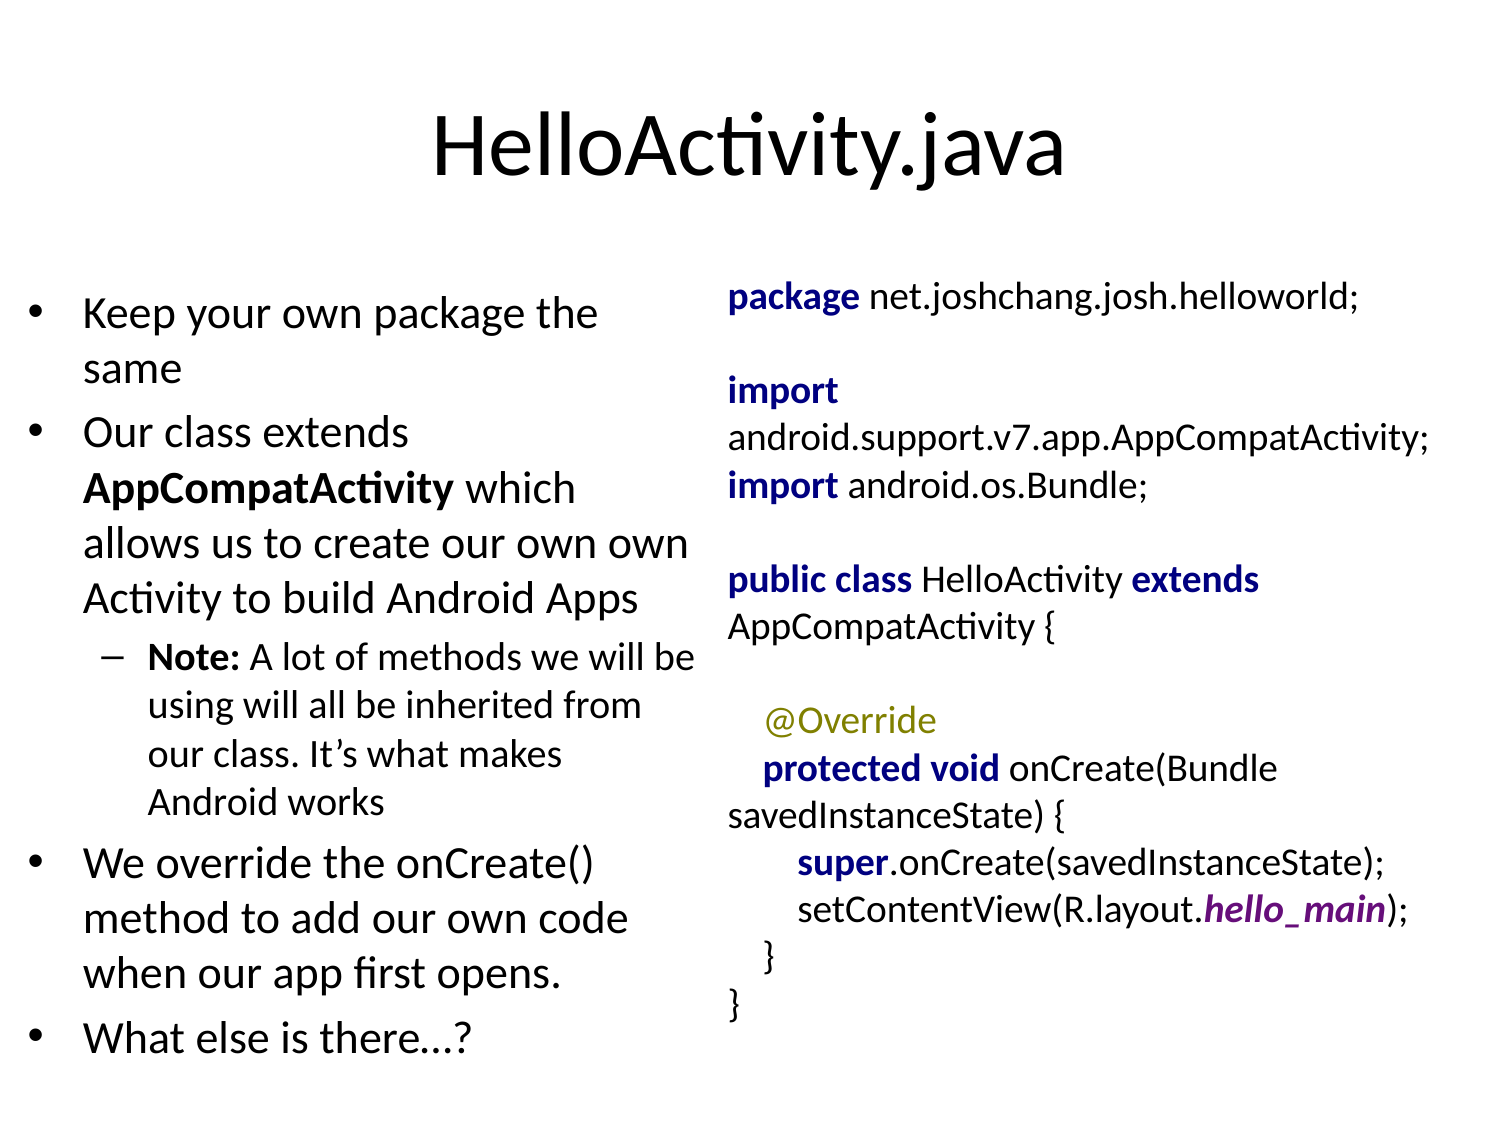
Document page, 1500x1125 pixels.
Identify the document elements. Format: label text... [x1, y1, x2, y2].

text_box [3, 274, 791, 1100]
list package net.joshchang.josh.helloworld; import android.support.v7.app.AppCompatActivity; import android.os.Bundle; public class HelloActivity extends AppCompatActivity { @Override protected void onCreate(Bundle savedInstanceState) { super.onCreate(savedInstanceState); setContentView(R.layout.hello_main); } } [712, 262, 1500, 1088]
title HelloActivity.java [75, 45, 1425, 233]
